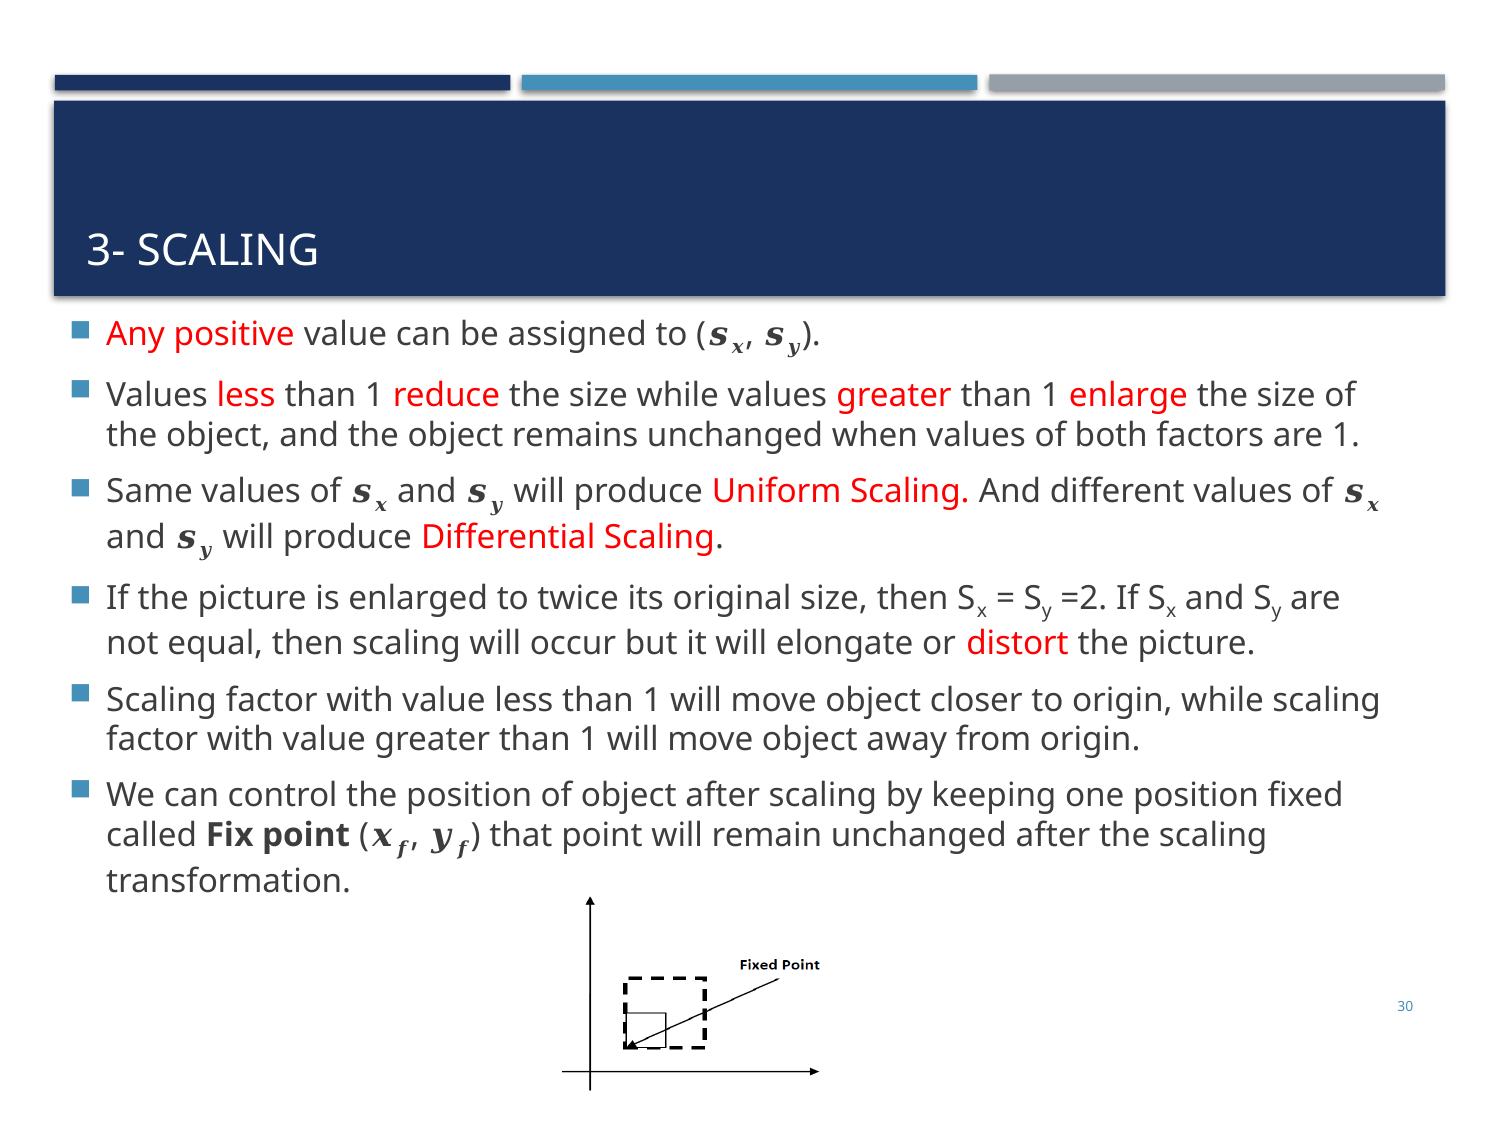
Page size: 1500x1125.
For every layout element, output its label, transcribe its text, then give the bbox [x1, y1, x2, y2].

list Any positive value can be assigned to (𝒔𝒙, 𝒔𝒚). Values less than 1 reduce the size while values greater than 1 enlarge the size of the object, and the object remains unchanged when values of both factors are 1. Same values of 𝒔𝒙 and 𝒔𝒚 will produce Uniform Scaling. And different values of 𝒔𝒙 and 𝒔𝒚 will produce Differential Scaling. If the picture is enlarged to twice its original size, then Sx = Sy =2. If Sx and Sy are not equal, then scaling will occur but it will elongate or distort the picture. Scaling factor with value less than 1 will move object closer to origin, while scaling factor with value greater than 1 will move object away from origin. We can control the position of object after scaling by keeping one position fixed called Fix point (𝒙𝒇, 𝒚𝒇) that point will remain unchanged after the scaling transformation. [53, 303, 1411, 908]
picture [561, 891, 839, 1097]
slide_number 30 [1298, 977, 1429, 1037]
title 3- scaling [71, 115, 1429, 282]
